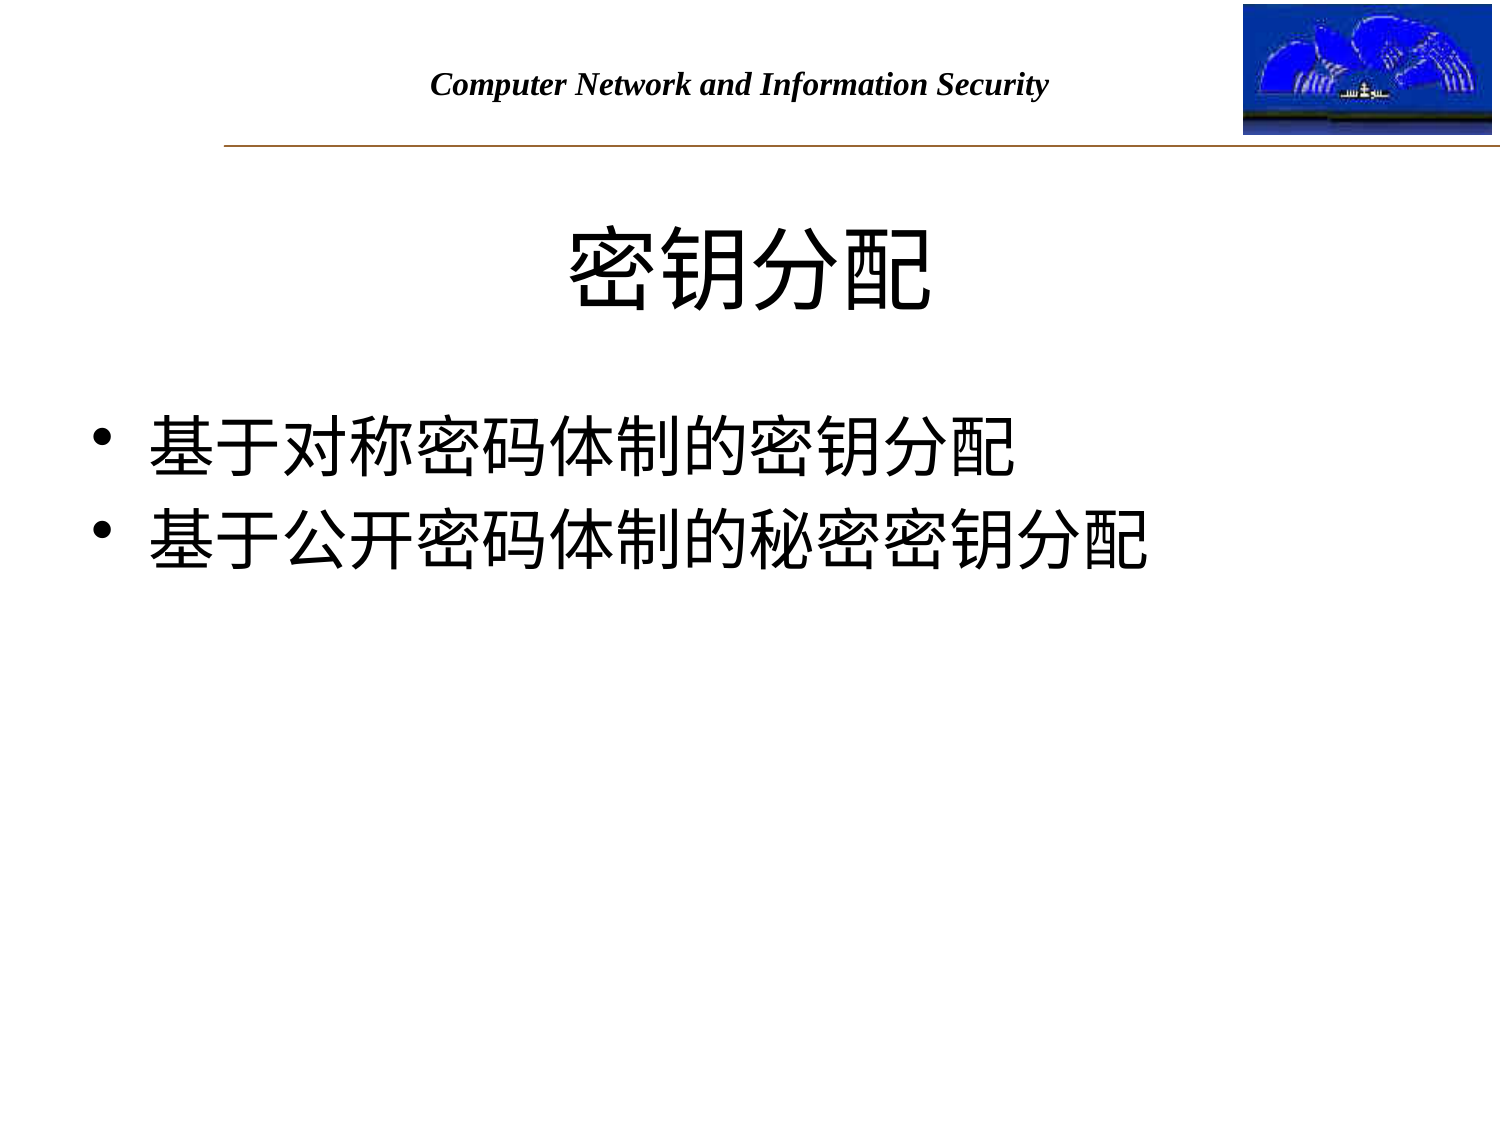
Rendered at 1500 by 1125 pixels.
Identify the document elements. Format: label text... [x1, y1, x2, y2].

title 密钥分配 [75, 208, 1425, 325]
list 基于对称密码体制的密钥分配 基于公开密码体制的秘密密钥分配 [76, 397, 1427, 953]
